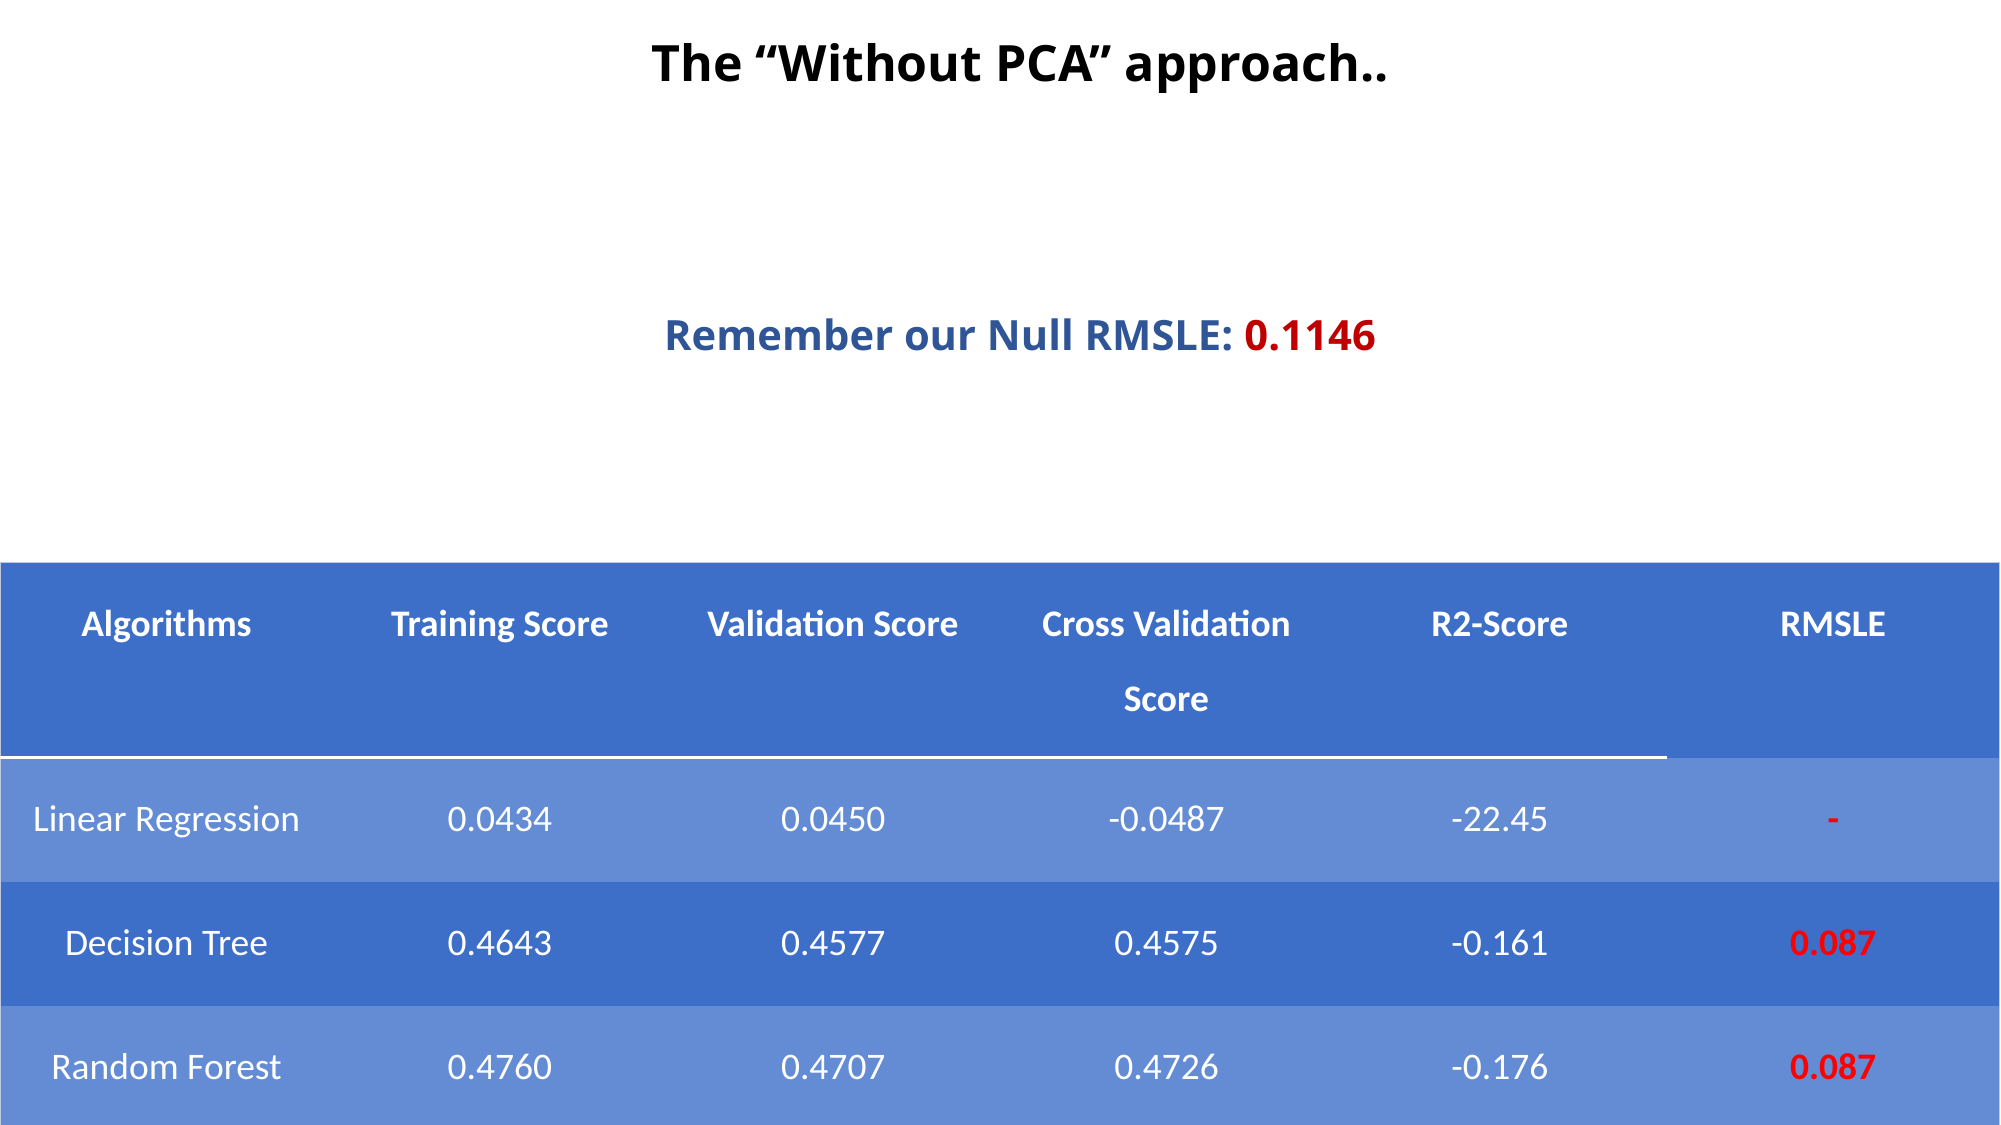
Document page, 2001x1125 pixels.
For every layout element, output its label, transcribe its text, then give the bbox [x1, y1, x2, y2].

table_cell 0.4575 [1000, 882, 1333, 1006]
table_header Algorithms [1, 563, 333, 756]
table_cell 0.4760 [333, 1006, 667, 1125]
table_header Cross Validation Score [1000, 563, 1333, 756]
table_cell 0.4577 [667, 882, 1000, 1006]
table_cell Decision Tree [1, 882, 333, 1006]
table_cell 0.0434 [333, 759, 667, 882]
table_cell Random Forest [1, 1006, 333, 1125]
table_cell 0.4726 [1000, 1006, 1333, 1125]
table_cell 0.087 [1667, 882, 1999, 1006]
table_header R2-Score [1333, 563, 1667, 756]
table_cell 0.4643 [333, 882, 667, 1006]
table_header Validation Score [667, 563, 1000, 756]
table_cell - [1667, 758, 1999, 882]
table_header Training Score [333, 563, 667, 756]
table_cell Linear Regression [1, 759, 333, 882]
table_cell -0.0487 [1000, 759, 1333, 882]
table_header RMSLE [1667, 563, 1999, 758]
table_cell -22.45 [1333, 759, 1667, 882]
table_cell 0.0450 [667, 759, 1000, 882]
text_box Remember our Null RMSLE: 0.1146 [358, 275, 1682, 366]
table_cell -0.161 [1333, 882, 1667, 1006]
table_cell 0.087 [1667, 1006, 1999, 1125]
text_box The “Without PCA” approach.. [636, 23, 1404, 99]
table_cell 0.4707 [667, 1006, 1000, 1125]
table_cell -0.176 [1333, 1006, 1667, 1125]
